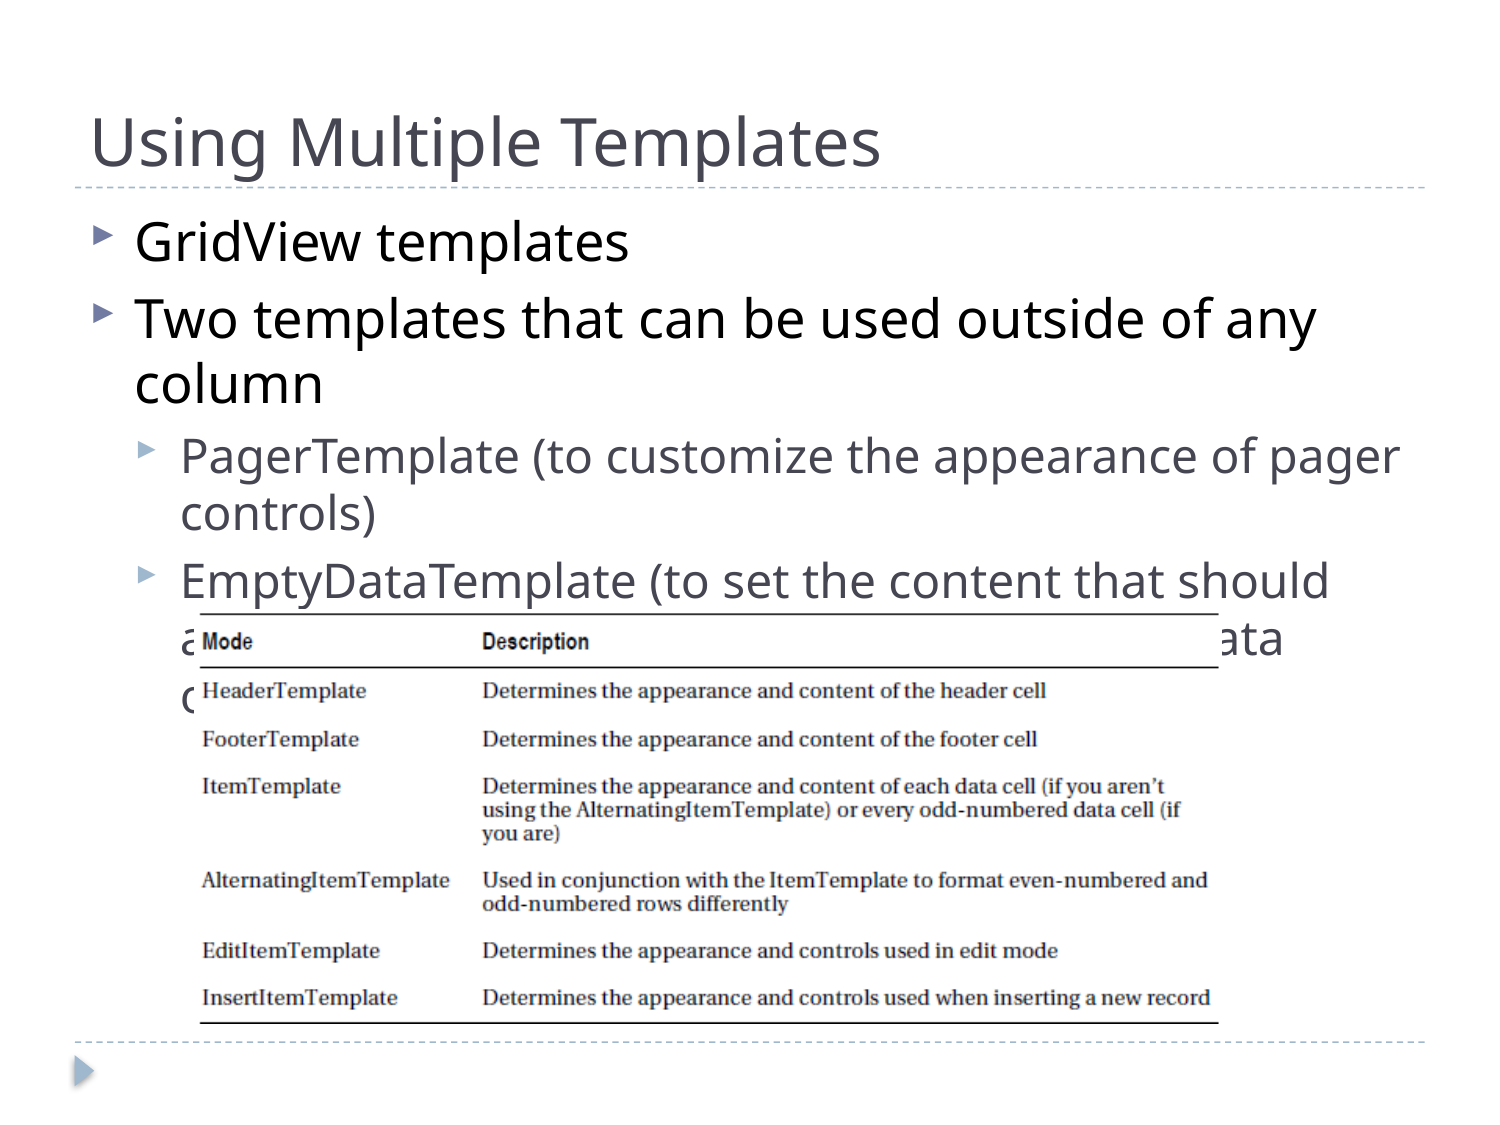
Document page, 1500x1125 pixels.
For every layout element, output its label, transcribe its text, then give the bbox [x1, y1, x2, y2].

picture [194, 609, 1222, 1024]
list GridView templates Two templates that can be used outside of any column PagerTemplate (to customize the appearance of pager controls) EmptyDataTemplate (to set the content that should appear if the GridView is bound to an empty data object) [75, 200, 1425, 1010]
title Using Multiple Templates [75, 24, 1425, 188]
